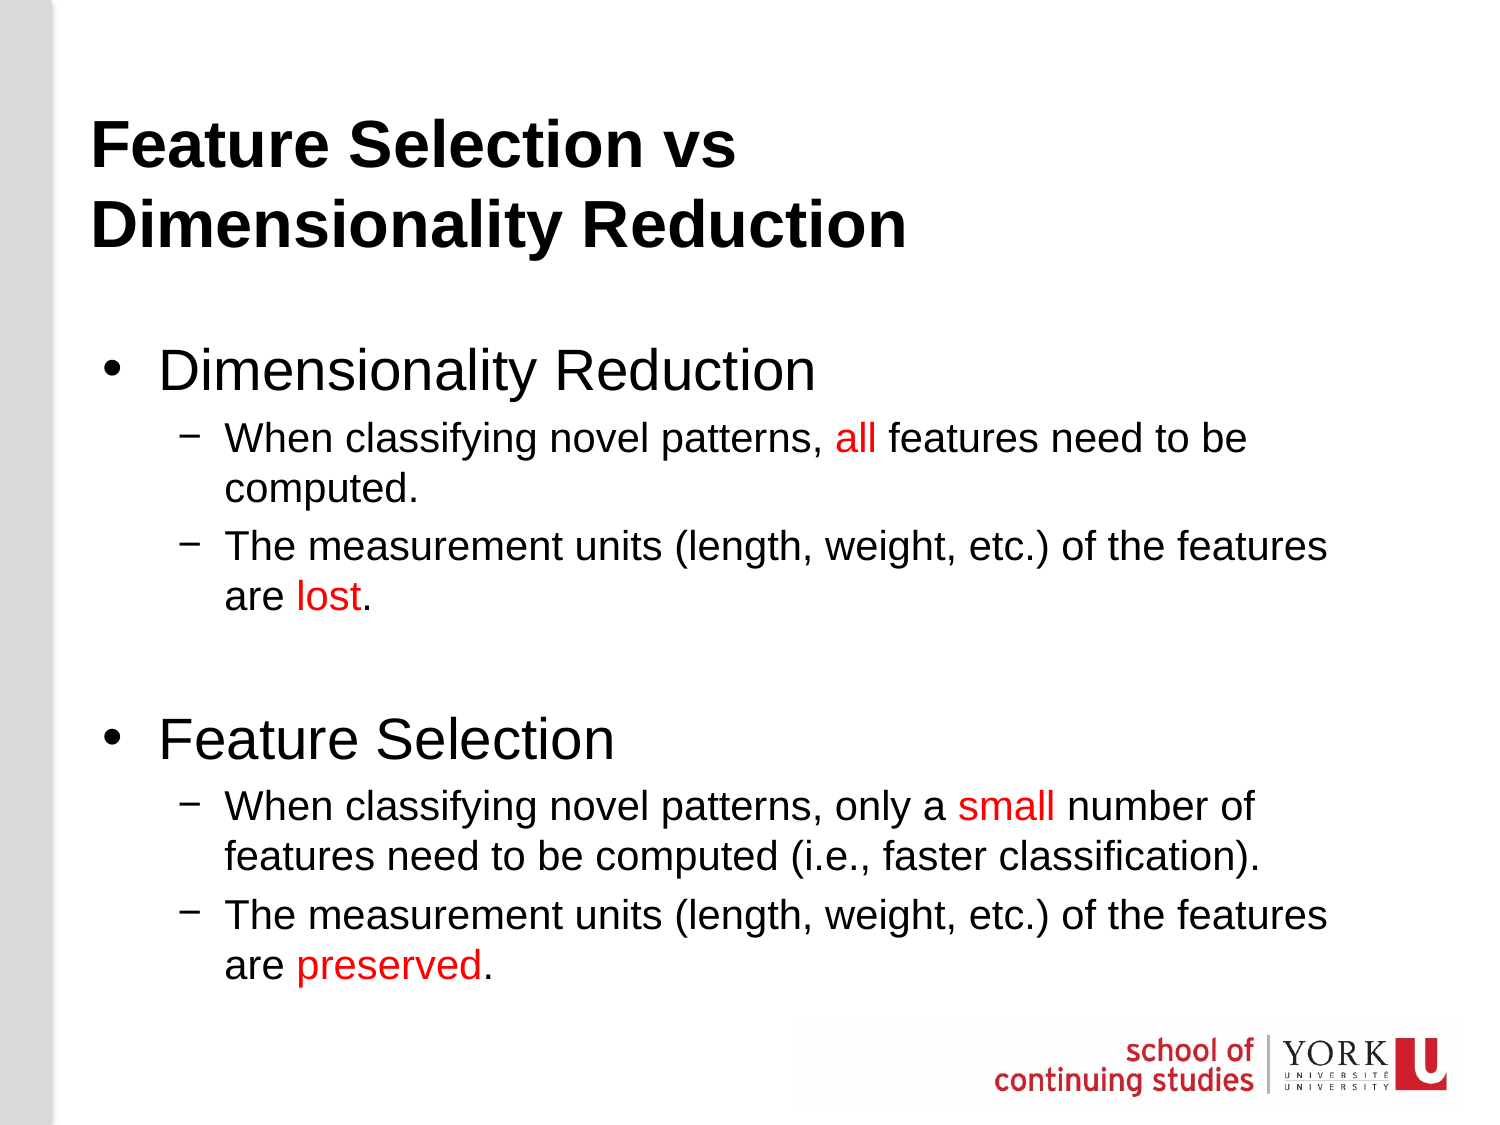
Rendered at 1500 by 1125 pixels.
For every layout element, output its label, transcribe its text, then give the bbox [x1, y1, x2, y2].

list Dimensionality Reduction When classifying novel patterns, all features need to be computed. The measurement units (length, weight, etc.) of the features are lost. Feature Selection When classifying novel patterns, only a small number of features need to be computed (i.e., faster classification). The measurement units (length, weight, etc.) of the features are preserved. [87, 324, 1375, 950]
title Feature Selection vs Dimensionality Reduction [75, 87, 1350, 275]
picture [797, 1020, 1464, 1107]
